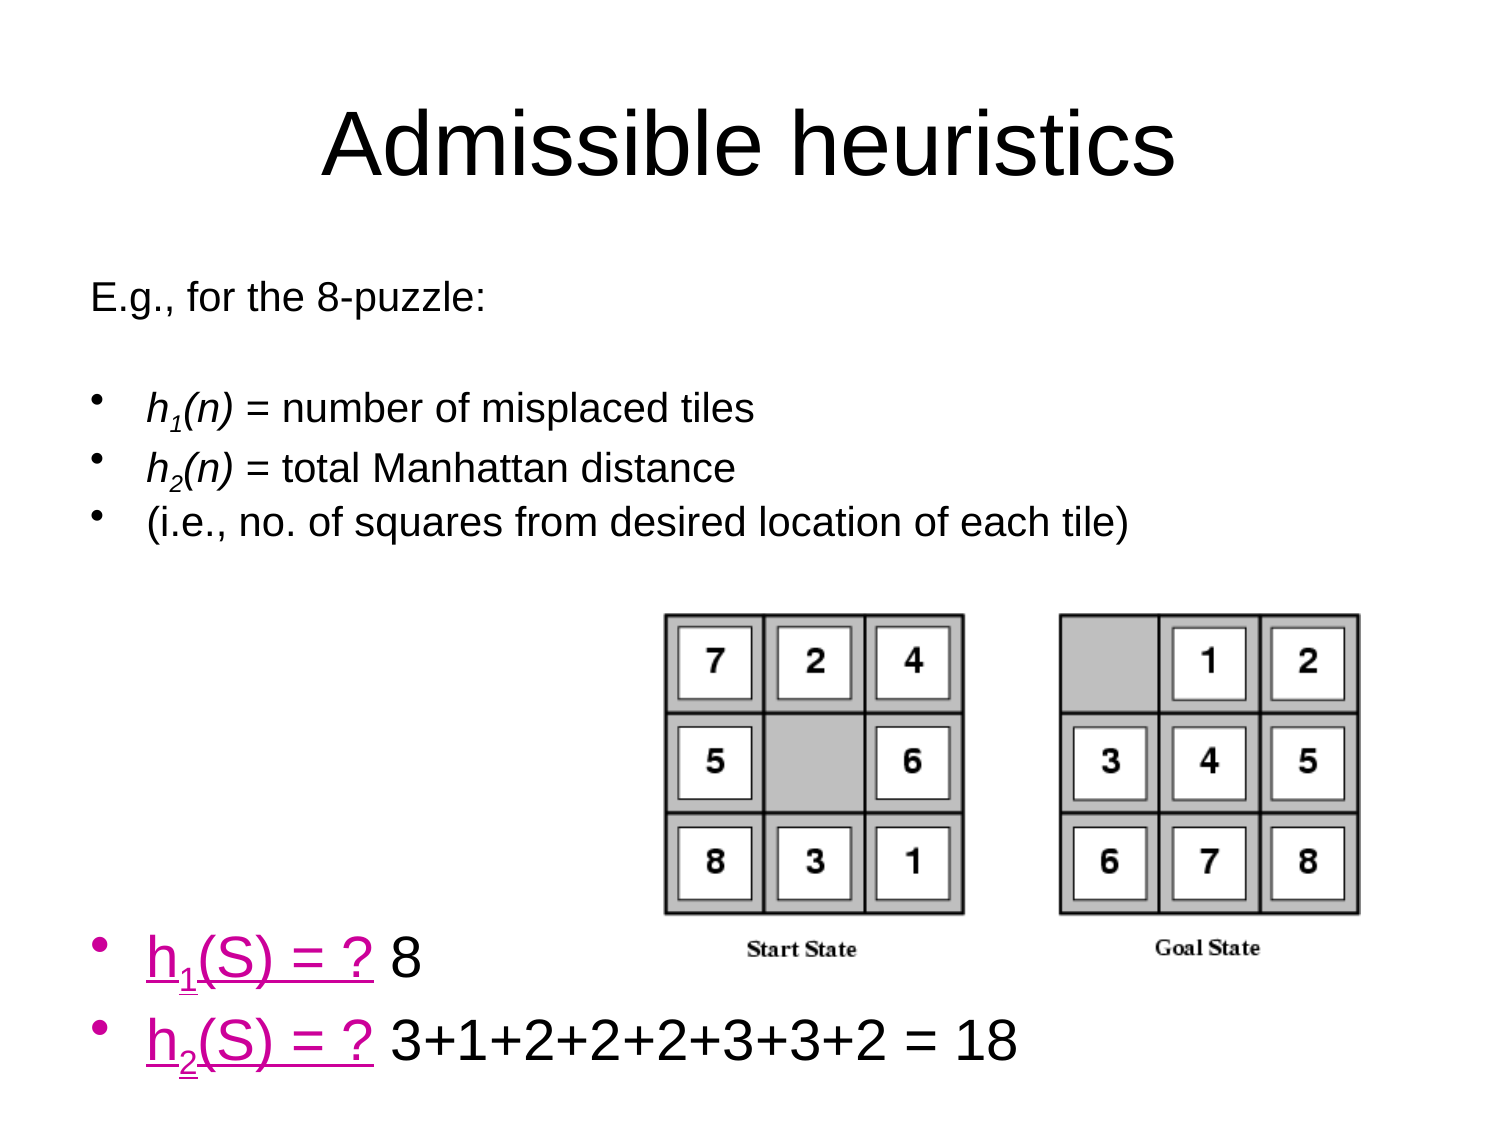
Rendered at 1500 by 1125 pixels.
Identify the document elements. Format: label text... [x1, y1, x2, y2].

picture [662, 612, 1362, 968]
title Admissible heuristics [75, 45, 1425, 233]
list E.g., for the 8-puzzle: h1(n) = number of misplaced tiles h2(n) = total Manhattan distance (i.e., no. of squares from desired location of each tile) h1(S) = ? 8 h2(S) = ? 3+1+2+2+2+3+3+2 = 18 [75, 262, 1425, 1005]
